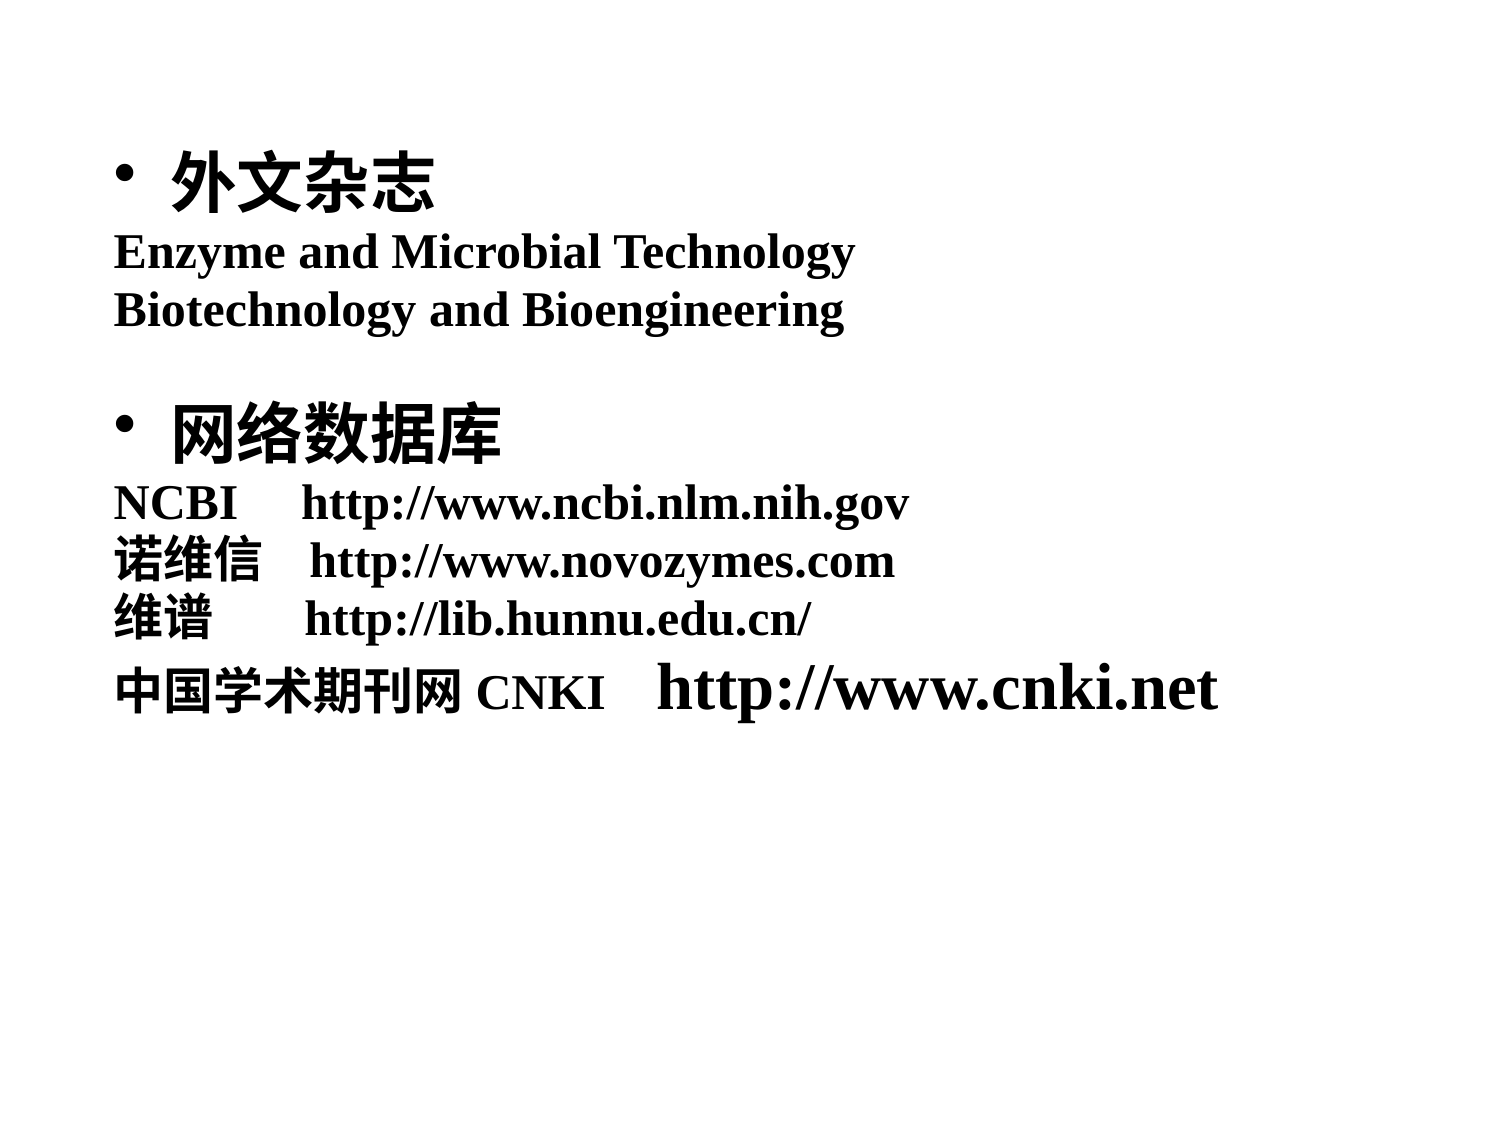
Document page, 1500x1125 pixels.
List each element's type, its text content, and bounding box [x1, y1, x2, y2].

text_box 外文杂志 Enzyme and Microbial Technology Biotechnology and Bioengineering 网络数据库 NCBI http://www.ncbi.nlm.nih.gov 诺维信 http://www.novozymes.com 维谱 http://lib.hunnu.edu.cn/ 中国学术期刊网CNKI http://www.cnki.net [98, 148, 1500, 977]
